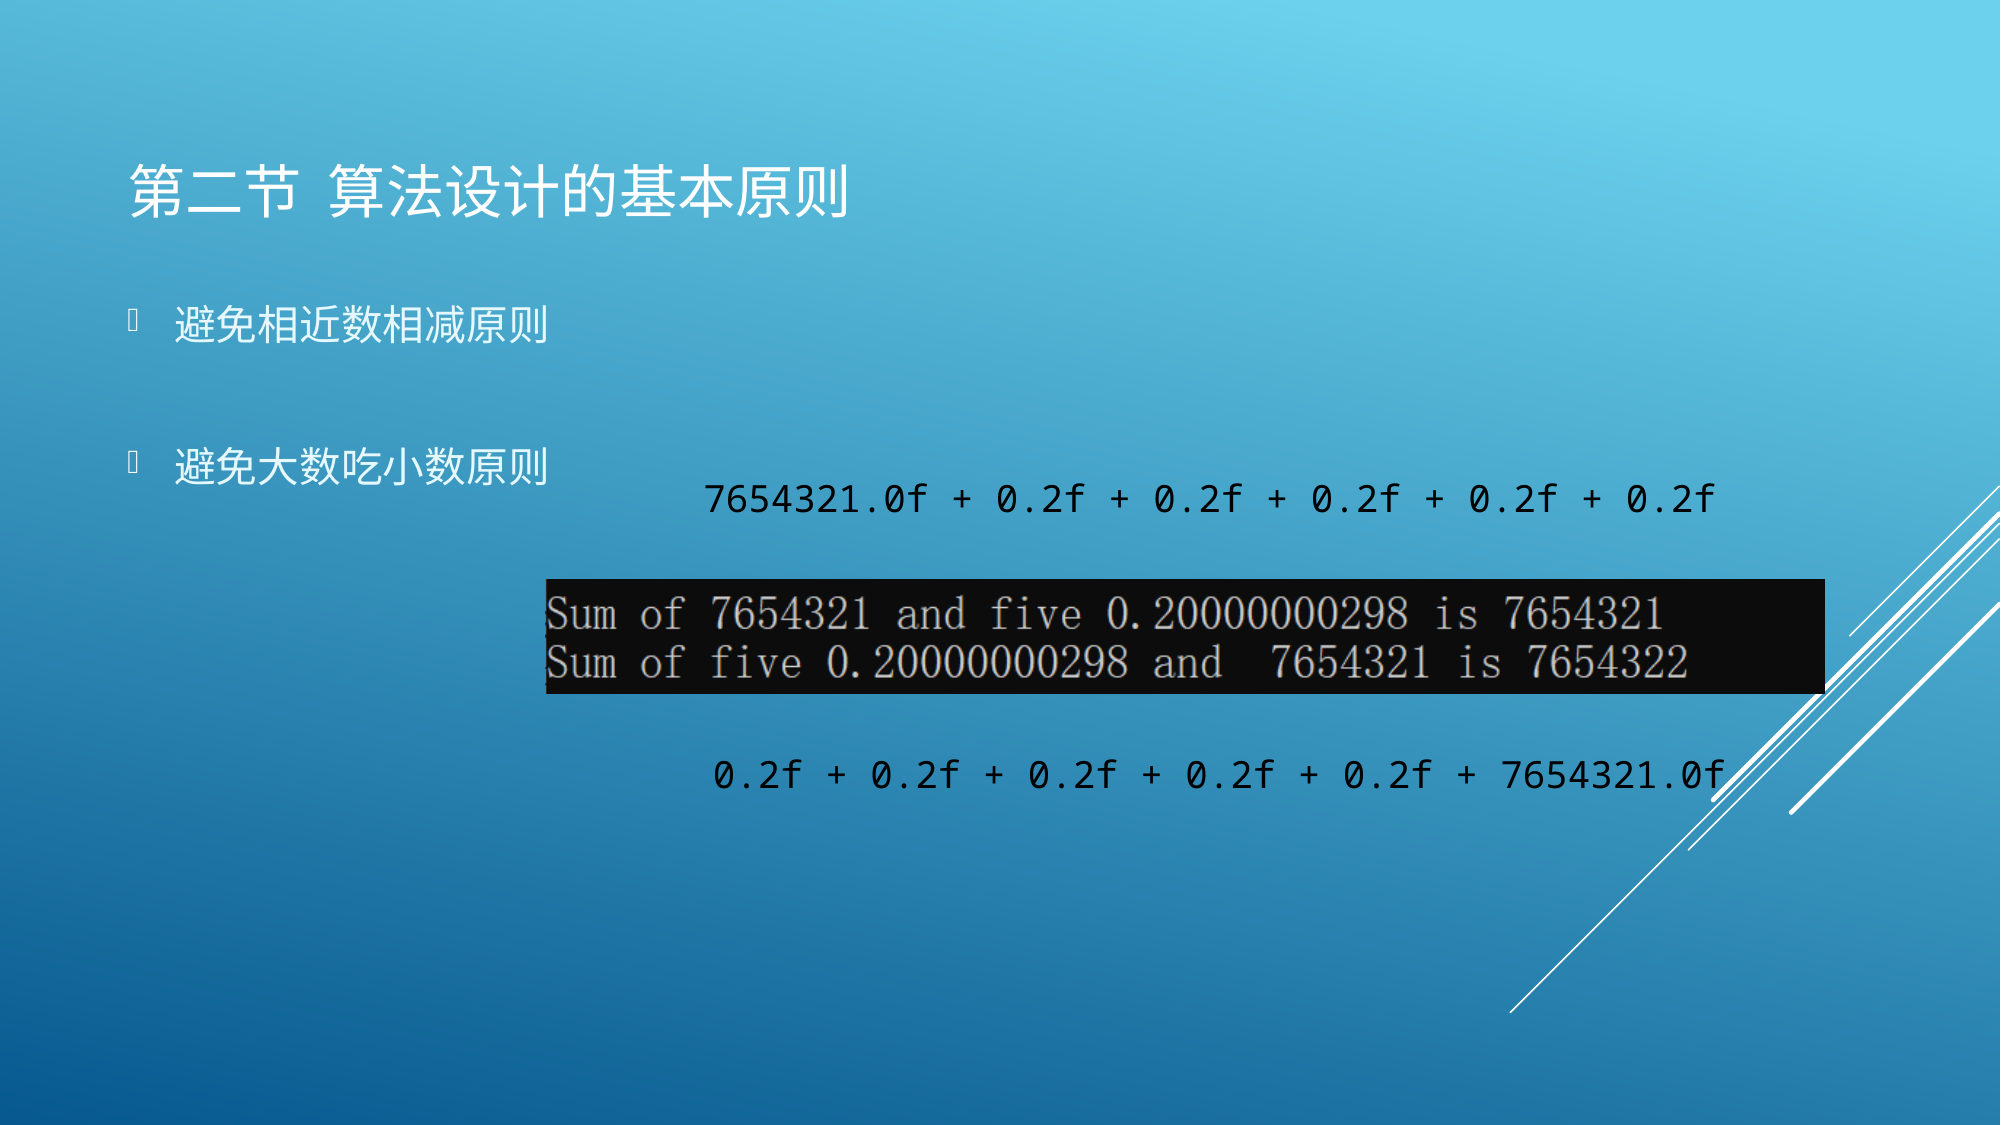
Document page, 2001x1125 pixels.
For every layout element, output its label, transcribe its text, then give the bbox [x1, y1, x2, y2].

title 第二节 算法设计的基本原则 [112, 112, 1513, 268]
picture [545, 579, 1825, 694]
text_box 7654321.0f + 0.2f + 0.2f + 0.2f + 0.2f + 0.2f [688, 468, 1731, 528]
text_box 0.2f + 0.2f + 0.2f + 0.2f + 0.2f + 7654321.0f [698, 744, 1741, 804]
list 避免相近数相减原则 避免大数吃小数原则 [112, 290, 1513, 986]
